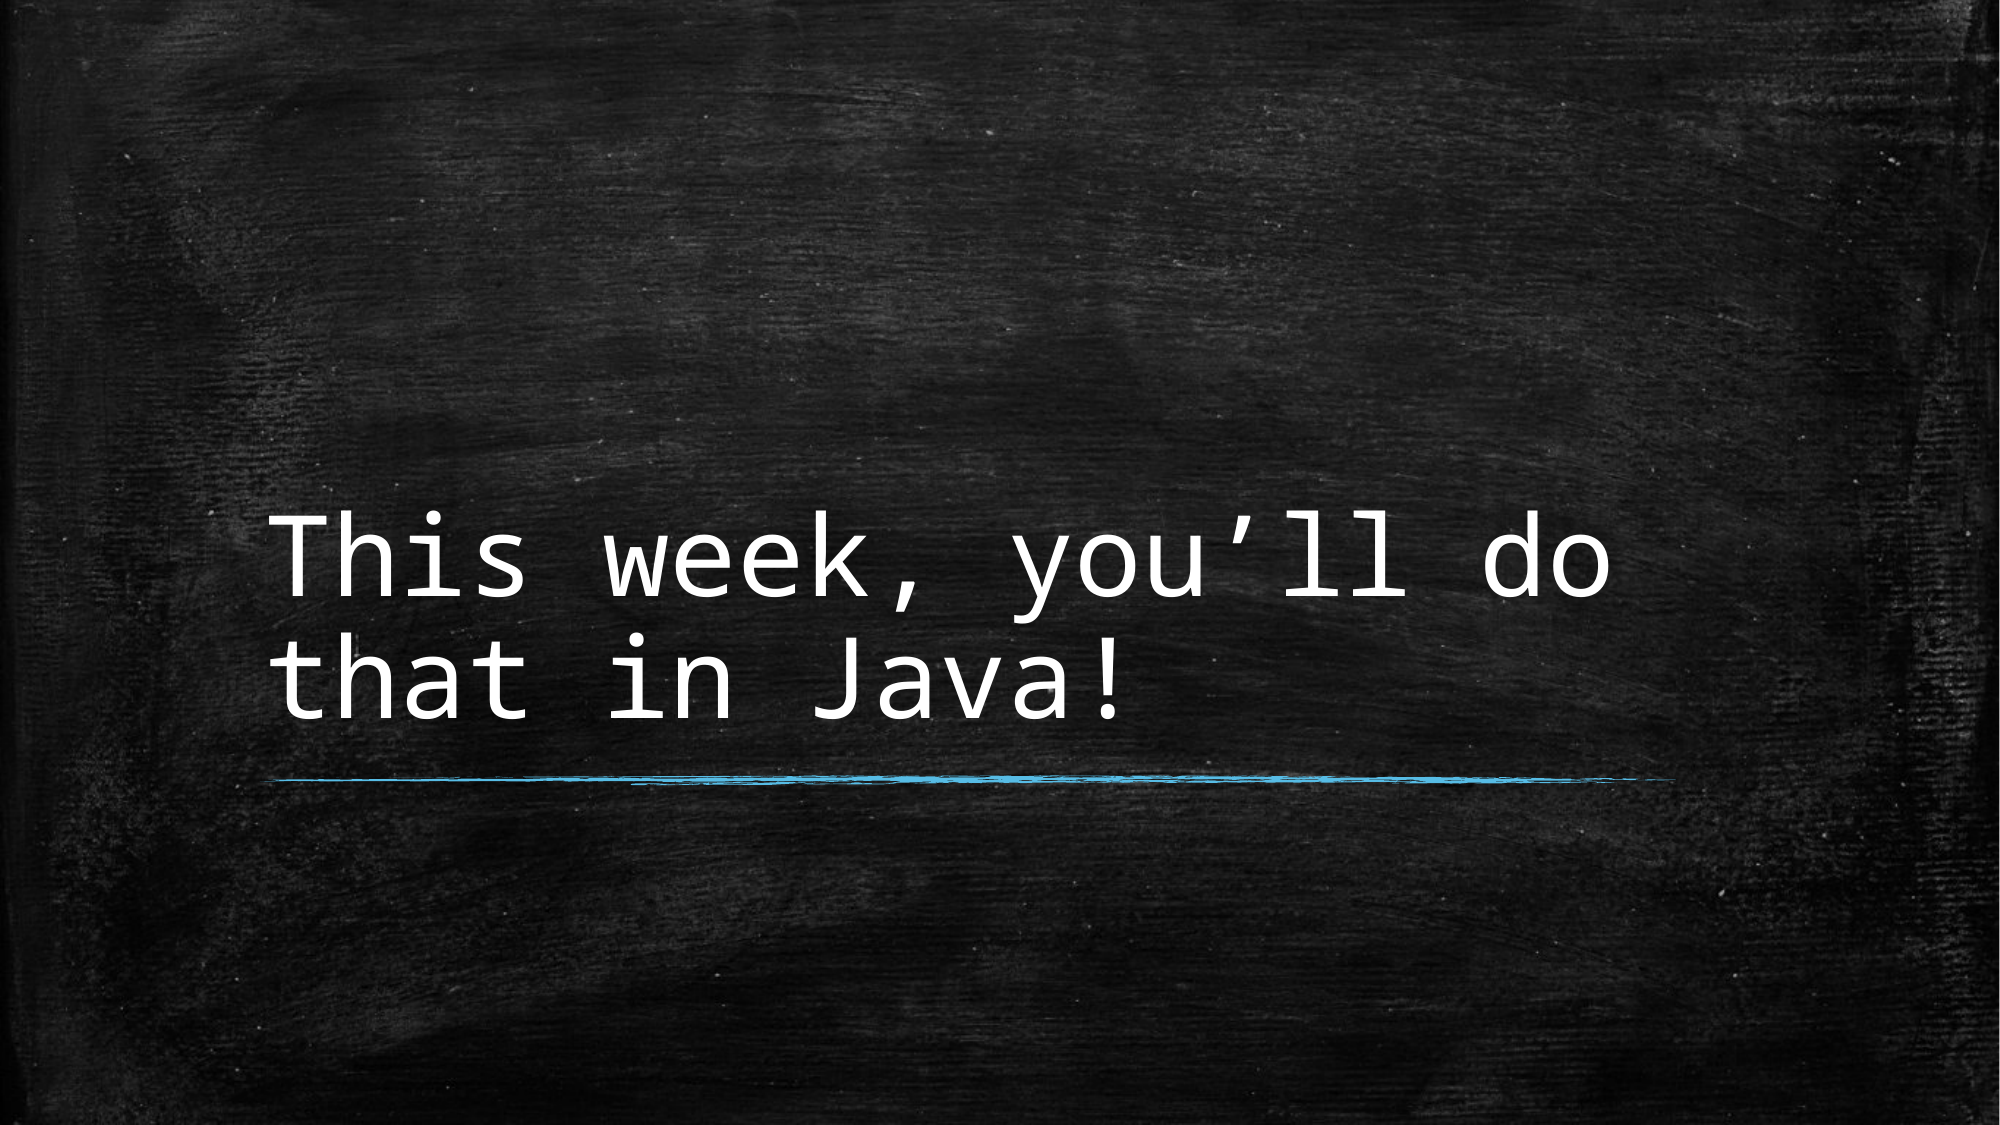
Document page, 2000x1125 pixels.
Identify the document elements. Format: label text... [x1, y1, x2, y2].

title This week, you’ll do that in Java! [249, 312, 1750, 750]
